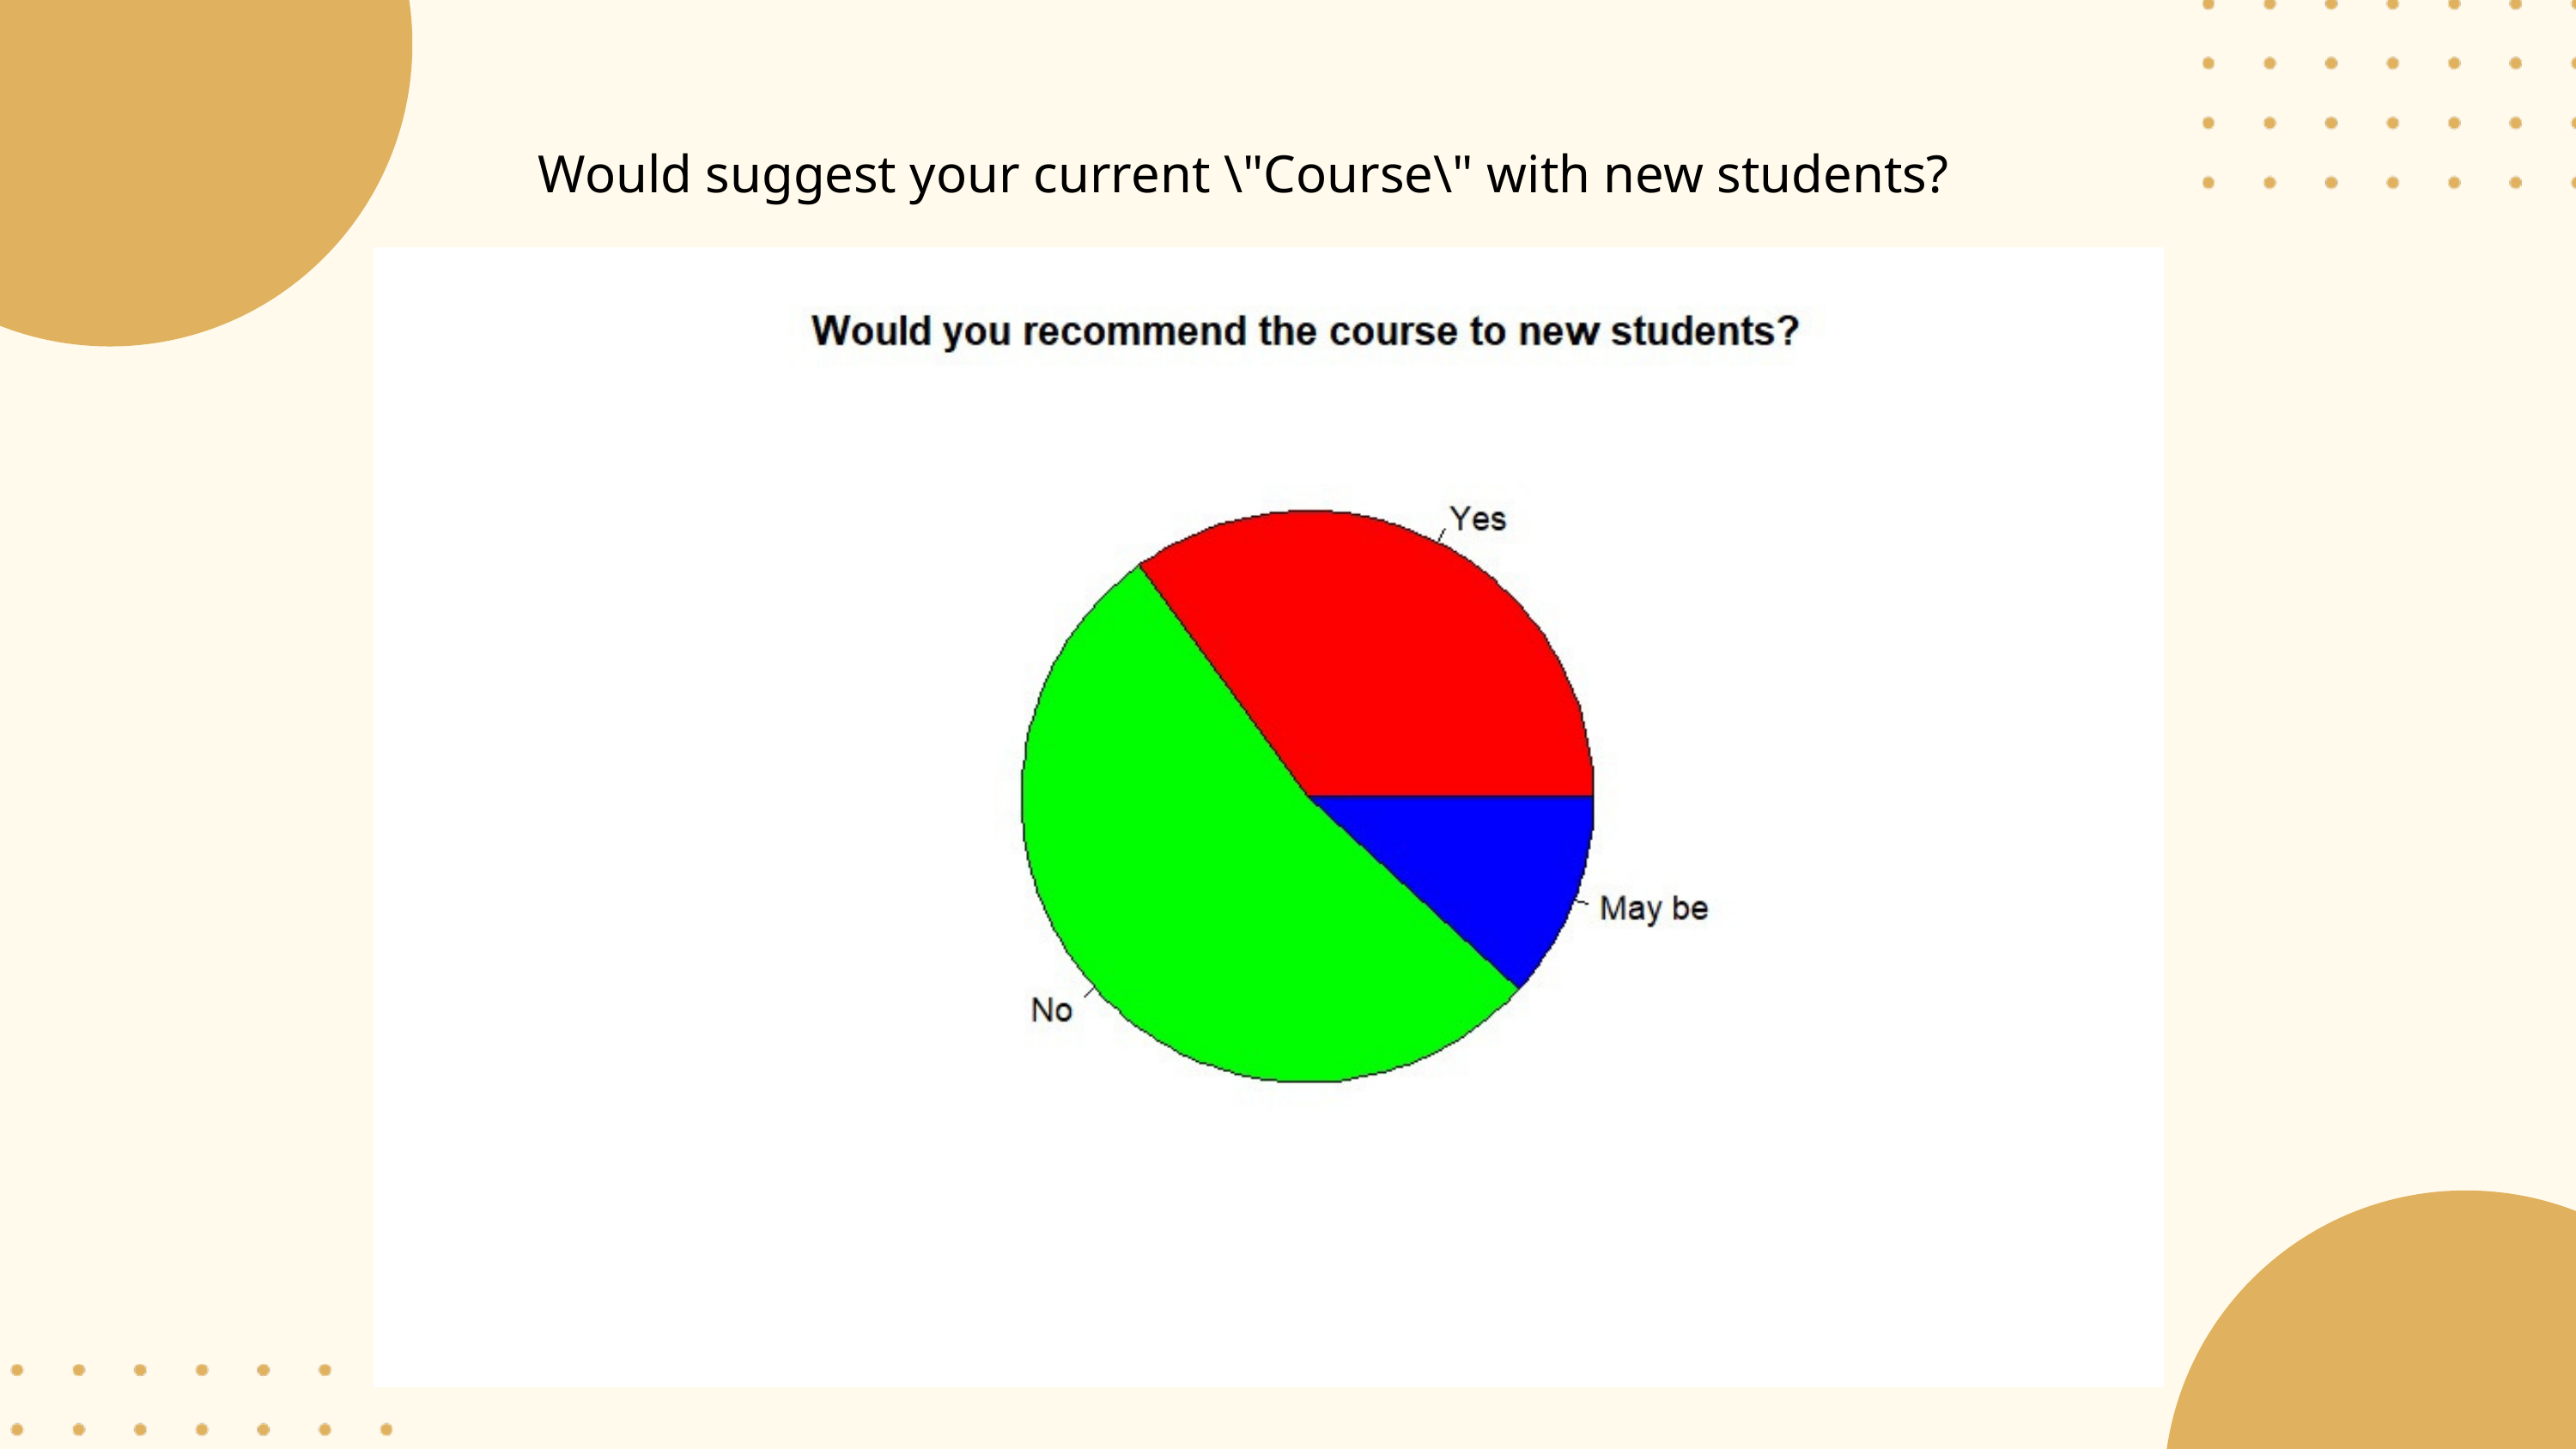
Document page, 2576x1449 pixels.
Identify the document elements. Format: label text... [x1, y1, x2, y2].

text_box [2202, 0, 2576, 190]
text_box [373, 247, 2164, 1388]
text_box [2163, 1190, 2576, 1449]
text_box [0, 0, 413, 347]
text_box Would suggest your current \"Course\" with new students? [514, 130, 1975, 203]
text_box [0, 1364, 393, 1449]
